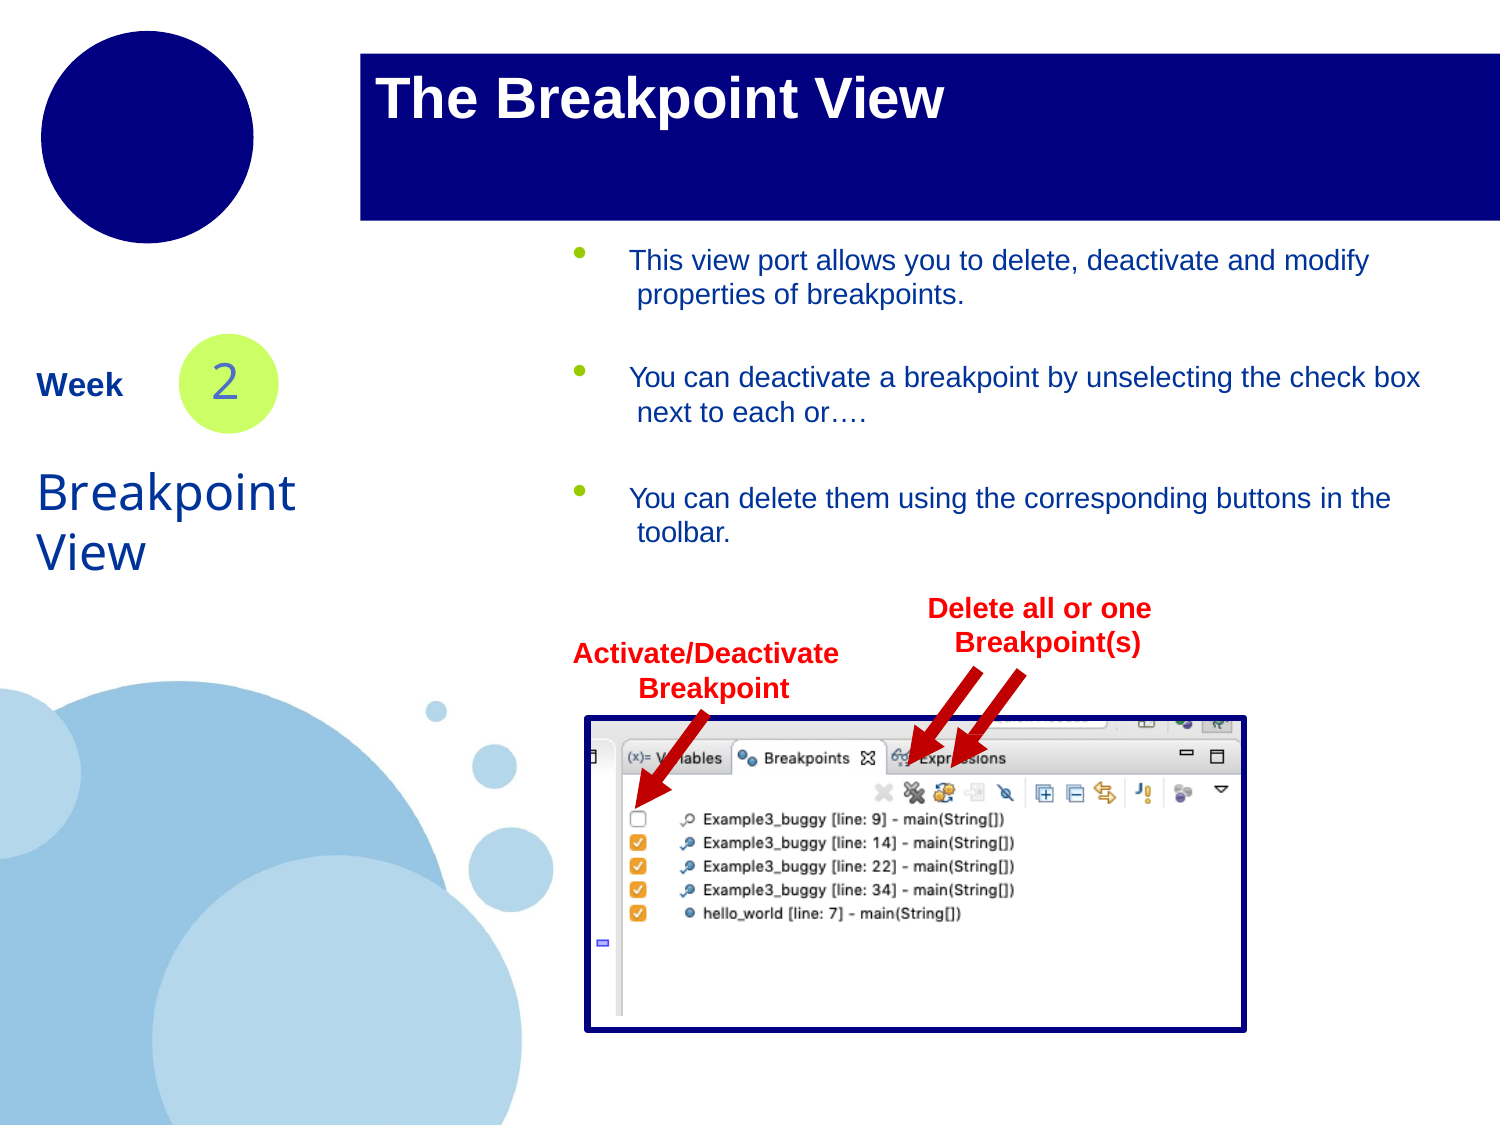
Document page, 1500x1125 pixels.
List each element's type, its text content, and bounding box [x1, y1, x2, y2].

text_box You can delete them using the corresponding buttons in the toolbar. [570, 475, 1396, 549]
text_box [981, 668, 1027, 716]
text_box [360, 53, 1500, 221]
text_box This view port allows you to delete, deactivate and modify properties of breakpoints. [570, 237, 1373, 311]
picture [587, 717, 1245, 1016]
text_box Activate/Deactivate Breakpoint [570, 631, 842, 705]
text_box [936, 665, 984, 716]
text_box Delete all or one Breakpoint(s) [925, 585, 1155, 659]
text_box You can deactivate a breakpoint by unselecting the check box next to each or…. [570, 356, 1426, 429]
title The Breakpoint View [373, 57, 951, 248]
text_box [695, 708, 711, 716]
text_box Breakpoint View [34, 459, 340, 581]
text_box [178, 333, 279, 434]
text_box Week [34, 360, 125, 403]
text_box [41, 30, 254, 244]
picture [0, 680, 559, 1125]
text_box 2 [209, 347, 248, 410]
text_box [587, 1022, 1245, 1030]
